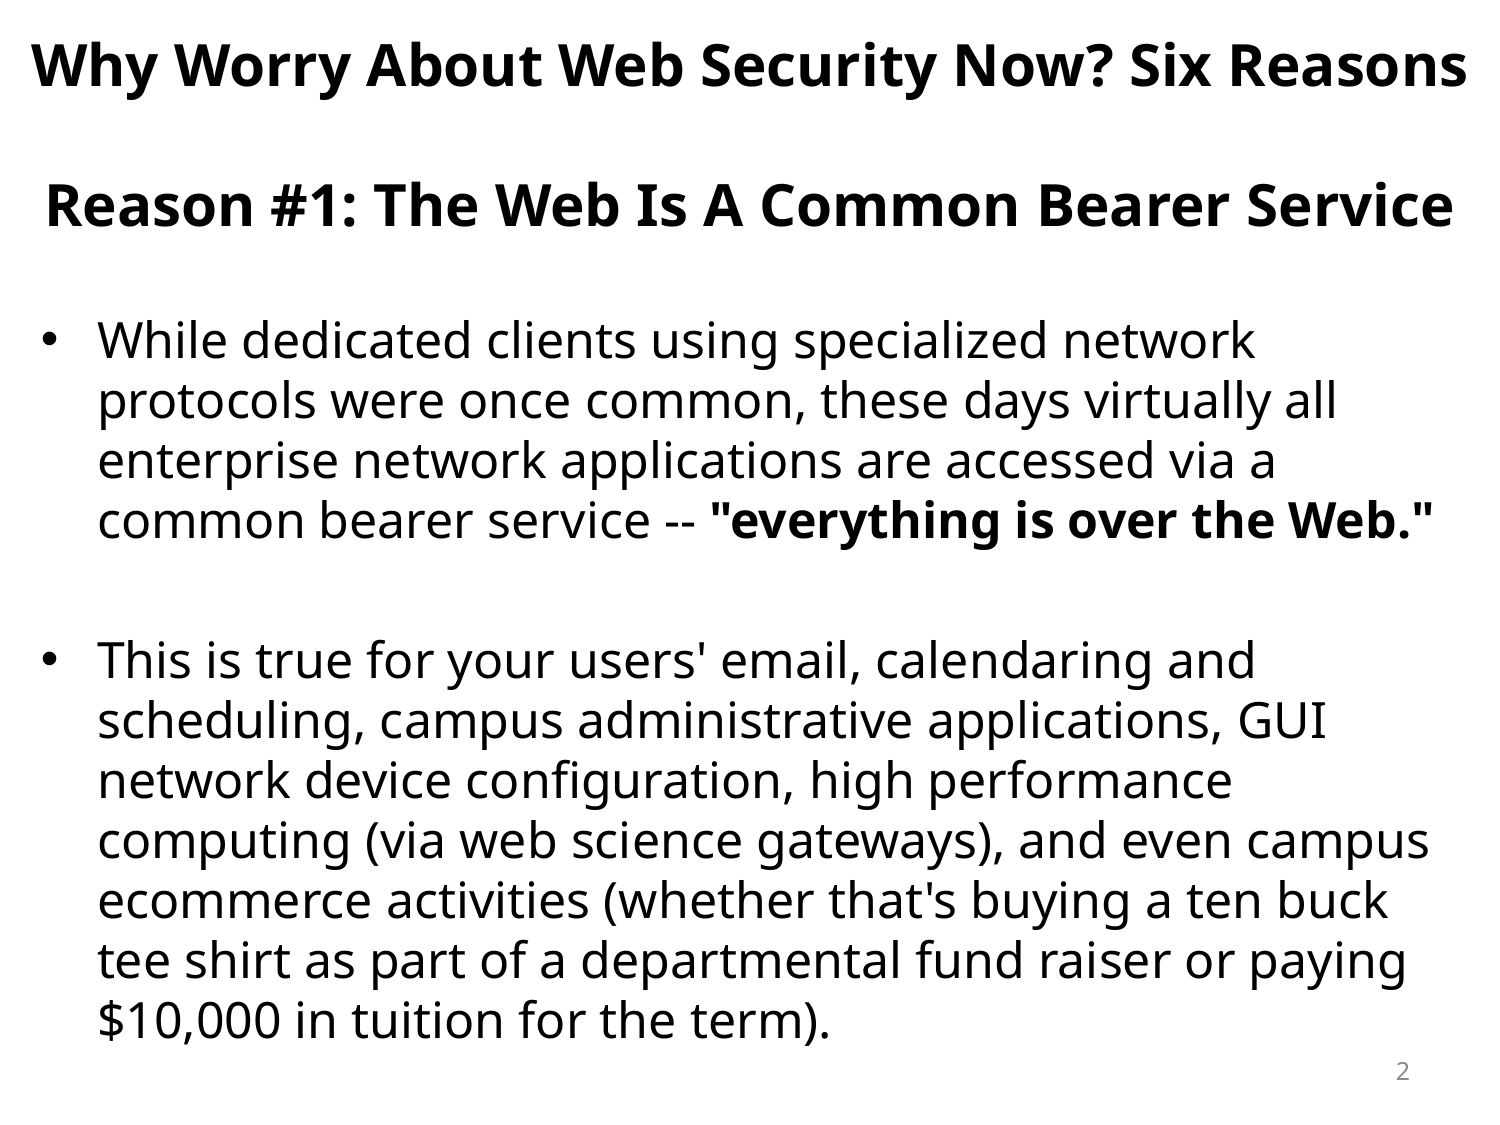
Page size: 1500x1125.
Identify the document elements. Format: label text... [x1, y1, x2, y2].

list While dedicated clients using specialized network protocols were once common, these days virtually all enterprise network applications are accessed via a common bearer service -- "everything is over the Web." This is true for your users' email, calendaring and scheduling, campus administrative applications, GUI network device configuration, high performance computing (via web science gateways), and even campus ecommerce activities (whether that's buying a ten buck tee shirt as part of a departmental fund raiser or paying $10,000 in tuition for the term). [25, 300, 1468, 1087]
slide_number 2 [1074, 1042, 1425, 1103]
title Why Worry About Web Security Now? Six Reasons Reason #1: The Web Is A Common Bearer Service [0, 24, 1500, 243]
